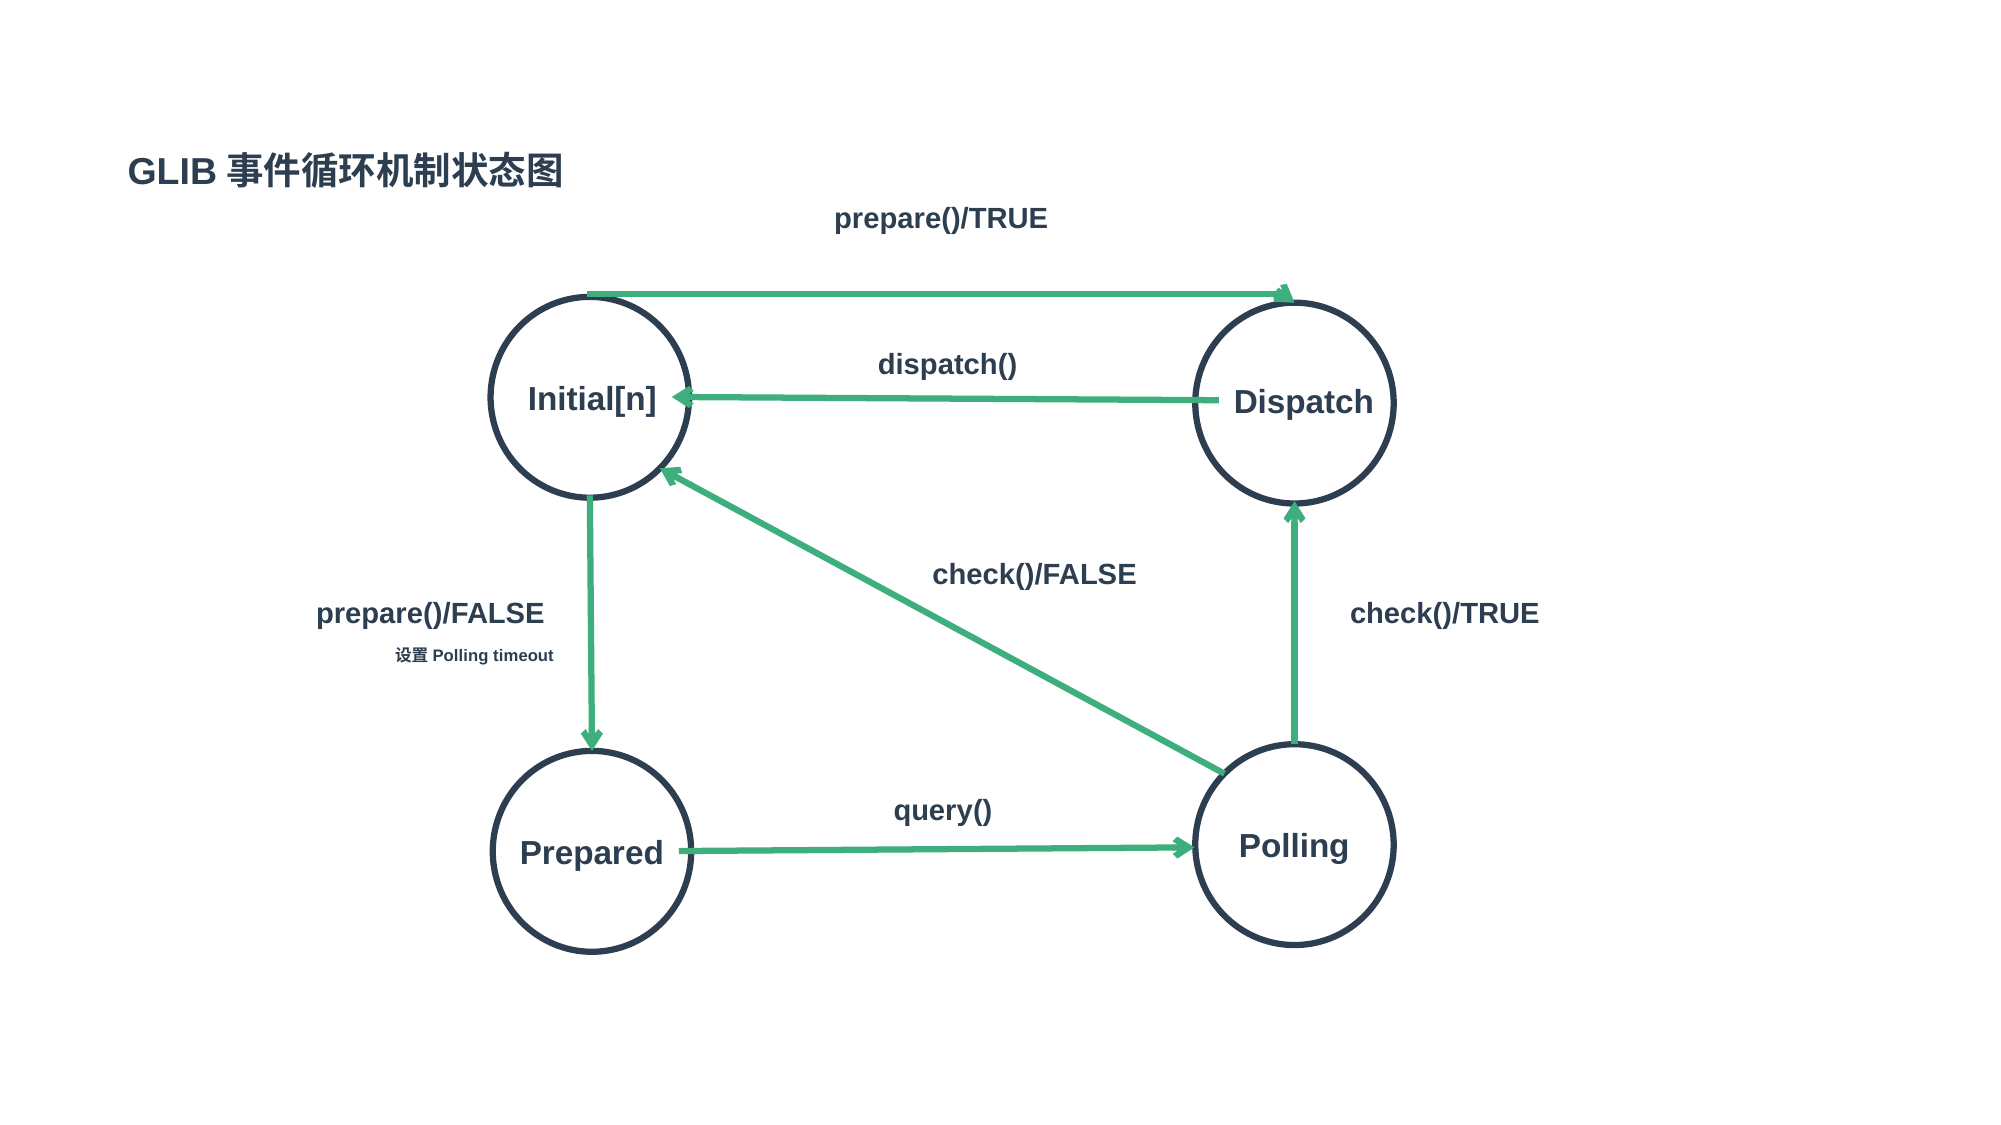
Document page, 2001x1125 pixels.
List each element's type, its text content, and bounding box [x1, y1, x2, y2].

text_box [490, 296, 689, 498]
text_box prepare()/TRUE [819, 192, 939, 242]
text_box prepare()/FALSE [301, 586, 560, 637]
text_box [1195, 302, 1402, 504]
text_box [939, 0, 946, 653]
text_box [1195, 744, 1394, 946]
text_box dispatch() [946, 337, 1033, 388]
text_box GLIB事件循环机制状态图 [112, 139, 579, 200]
text_box 设置Polling timeout [380, 636, 569, 672]
text_box query() [878, 783, 1008, 834]
text_box prepare()/TRUE [946, 192, 1064, 242]
text_box check()/TRUE [1335, 586, 1555, 637]
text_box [689, 397, 939, 401]
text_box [693, 847, 1195, 852]
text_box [946, 397, 1207, 401]
text_box dispatch() [863, 337, 939, 388]
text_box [490, 750, 694, 952]
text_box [659, 468, 1225, 774]
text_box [589, 497, 593, 751]
